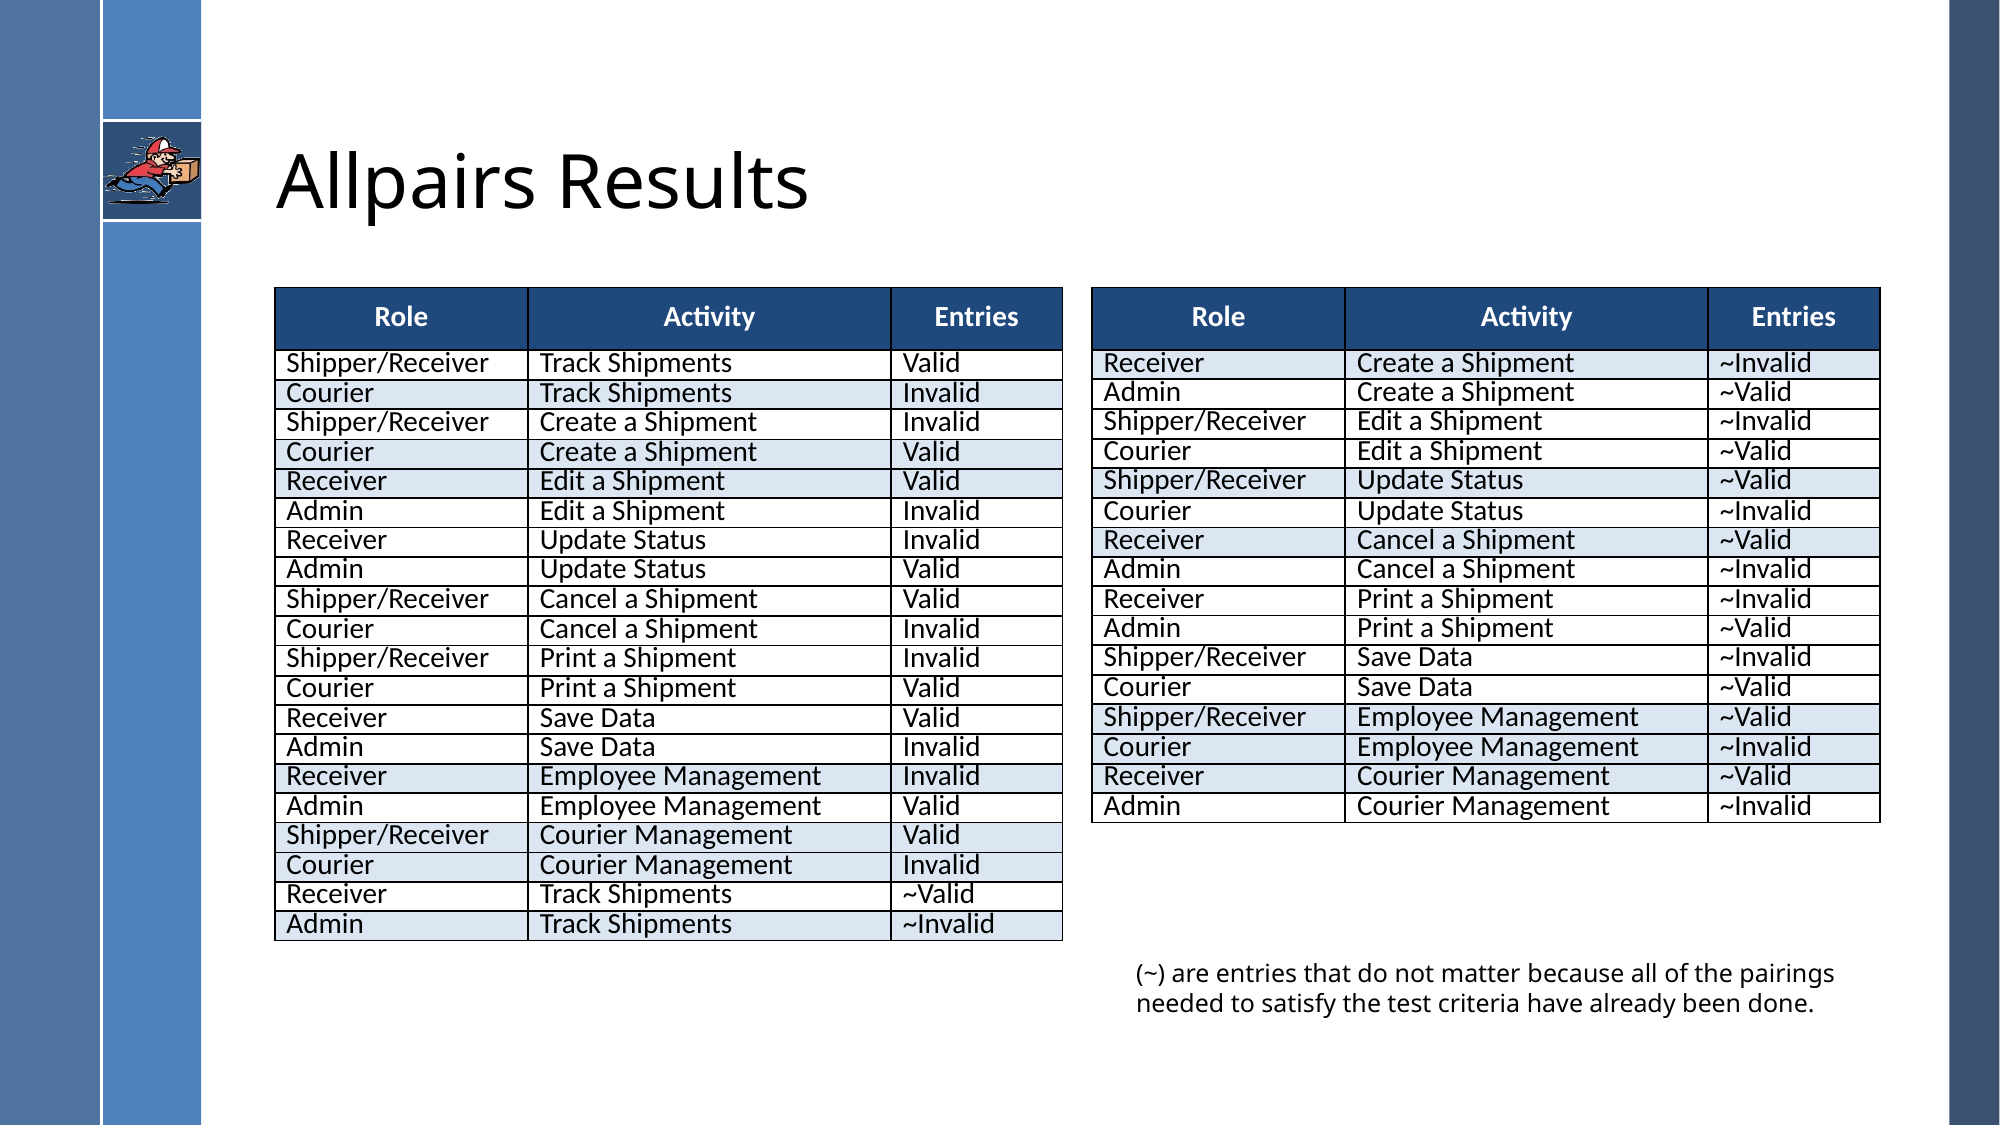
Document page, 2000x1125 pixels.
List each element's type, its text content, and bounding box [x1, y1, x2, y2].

table_header Activity [529, 288, 890, 349]
table_cell Employee Management [1346, 705, 1707, 733]
table_cell Update Status [1346, 499, 1707, 527]
table_cell Courier [276, 853, 527, 881]
table_cell Invalid [892, 410, 1062, 439]
table_cell ~Valid [1709, 380, 1879, 408]
table_cell Track Shipments [529, 883, 890, 910]
table_cell Save Data [529, 706, 890, 733]
table_cell Valid [892, 706, 1062, 733]
table_cell Cancel a Shipment [529, 587, 890, 615]
table_cell ~Valid [1709, 469, 1879, 497]
table_cell Admin [1093, 794, 1344, 822]
table_cell Invalid [892, 617, 1062, 645]
table_cell Admin [1093, 616, 1344, 644]
table_cell Shipper/Receiver [276, 587, 527, 615]
table_cell Shipper/Receiver [1093, 469, 1344, 497]
table_cell Valid [892, 794, 1062, 822]
table_cell Employee Management [529, 765, 890, 792]
table_cell Cancel a Shipment [1346, 558, 1707, 585]
table_cell ~Valid [1709, 765, 1879, 792]
table_cell Admin [276, 735, 527, 763]
table_cell Save Data [1346, 676, 1707, 703]
table_cell Valid [892, 440, 1062, 468]
table_cell Cancel a Shipment [1346, 528, 1707, 556]
table_cell Shipper/Receiver [276, 410, 527, 439]
table_cell Create a Shipment [1346, 351, 1707, 378]
table_cell ~Valid [892, 883, 1062, 910]
table_cell Admin [276, 794, 527, 822]
table_cell Courier [276, 440, 527, 468]
title Allpairs Results [261, 29, 1867, 233]
table_cell Edit a Shipment [529, 470, 890, 497]
table_cell Print a Shipment [529, 646, 890, 675]
table_cell Invalid [892, 646, 1062, 675]
table_cell Receiver [1093, 528, 1344, 556]
table_header Role [1093, 288, 1344, 349]
table_cell Employee Management [1346, 735, 1707, 763]
table_cell Receiver [276, 528, 527, 556]
table_cell Cancel a Shipment [529, 617, 890, 645]
table_cell Courier Management [529, 823, 890, 852]
table_cell Shipper/Receiver [276, 823, 527, 852]
table_cell Create a Shipment [529, 440, 890, 468]
table_cell Update Status [1346, 469, 1707, 497]
table_cell Valid [892, 351, 1062, 379]
table_cell Shipper/Receiver [1093, 646, 1344, 674]
table_cell Track Shipments [529, 381, 890, 408]
table_cell Receiver [276, 883, 527, 910]
table_cell Shipper/Receiver [276, 646, 527, 675]
table_cell ~Invalid [1709, 794, 1879, 822]
table_cell Invalid [892, 499, 1062, 527]
table_cell Admin [276, 912, 527, 940]
table_cell Valid [892, 823, 1062, 852]
table_cell Edit a Shipment [1346, 410, 1707, 438]
table_cell Valid [892, 470, 1062, 497]
table_cell Courier Management [1346, 765, 1707, 792]
table_cell Print a Shipment [1346, 616, 1707, 644]
table_cell Receiver [276, 706, 527, 733]
table_header Activity [1346, 288, 1707, 349]
table_cell Edit a Shipment [529, 499, 890, 527]
table_cell Track Shipments [529, 351, 890, 379]
table_cell Receiver [276, 470, 527, 497]
table_cell Shipper/Receiver [1093, 410, 1344, 438]
table_cell Shipper/Receiver [1093, 705, 1344, 733]
table_cell Courier [1093, 735, 1344, 763]
table_cell Courier [276, 617, 527, 645]
table_cell Valid [892, 558, 1062, 585]
table_cell Courier [276, 381, 527, 408]
table_cell ~Invalid [1709, 351, 1879, 378]
text_box (~) are entries that do not matter because all of the pairings needed to satisfy the test criteria have already been done. [1121, 949, 1858, 1025]
table_cell Invalid [892, 853, 1062, 881]
table_cell ~Valid [1709, 440, 1879, 467]
table_cell Valid [892, 587, 1062, 615]
table_cell ~Valid [1709, 705, 1879, 733]
table_cell Create a Shipment [1346, 380, 1707, 408]
table_cell Save Data [1346, 646, 1707, 674]
table_cell Receiver [276, 765, 527, 792]
table_cell Track Shipments [529, 912, 890, 940]
table_cell ~Invalid [1709, 587, 1879, 615]
table_cell Valid [892, 677, 1062, 704]
table_cell Receiver [1093, 351, 1344, 378]
table_header Entries [892, 288, 1062, 349]
table_cell Print a Shipment [1346, 587, 1707, 615]
picture [102, 137, 200, 204]
table_cell Shipper/Receiver [276, 351, 527, 379]
table_cell ~Invalid [892, 912, 1062, 940]
table_cell Admin [1093, 380, 1344, 408]
table_cell Courier Management [1346, 794, 1707, 822]
table_cell Courier Management [529, 853, 890, 881]
table_cell Invalid [892, 381, 1062, 408]
table_cell Invalid [892, 765, 1062, 792]
table_cell ~Invalid [1709, 558, 1879, 585]
table_cell Edit a Shipment [1346, 440, 1707, 467]
table_header Entries [1709, 288, 1879, 349]
table_cell Receiver [1093, 587, 1344, 615]
table_cell Receiver [1093, 765, 1344, 792]
table_cell Admin [1093, 558, 1344, 585]
table_cell Invalid [892, 735, 1062, 763]
table_cell Courier [1093, 676, 1344, 703]
table_cell Admin [276, 499, 527, 527]
table_header Role [276, 288, 527, 349]
table_cell Save Data [529, 735, 890, 763]
table_cell Employee Management [529, 794, 890, 822]
table_cell Courier [276, 677, 527, 704]
table_cell Courier [1093, 440, 1344, 467]
table_cell ~Invalid [1709, 499, 1879, 527]
table_cell ~Valid [1709, 616, 1879, 644]
table_cell Admin [276, 558, 527, 585]
table_cell ~Invalid [1709, 410, 1879, 438]
table_cell Update Status [529, 558, 890, 585]
table_cell Invalid [892, 528, 1062, 556]
table_cell Print a Shipment [529, 677, 890, 704]
table_cell ~Valid [1709, 676, 1879, 703]
table_cell Update Status [529, 528, 890, 556]
table_cell Create a Shipment [529, 410, 890, 439]
table_cell ~Valid [1709, 528, 1879, 556]
table_cell ~Invalid [1709, 735, 1879, 763]
table_cell Courier [1093, 499, 1344, 527]
table_cell ~Invalid [1709, 646, 1879, 674]
